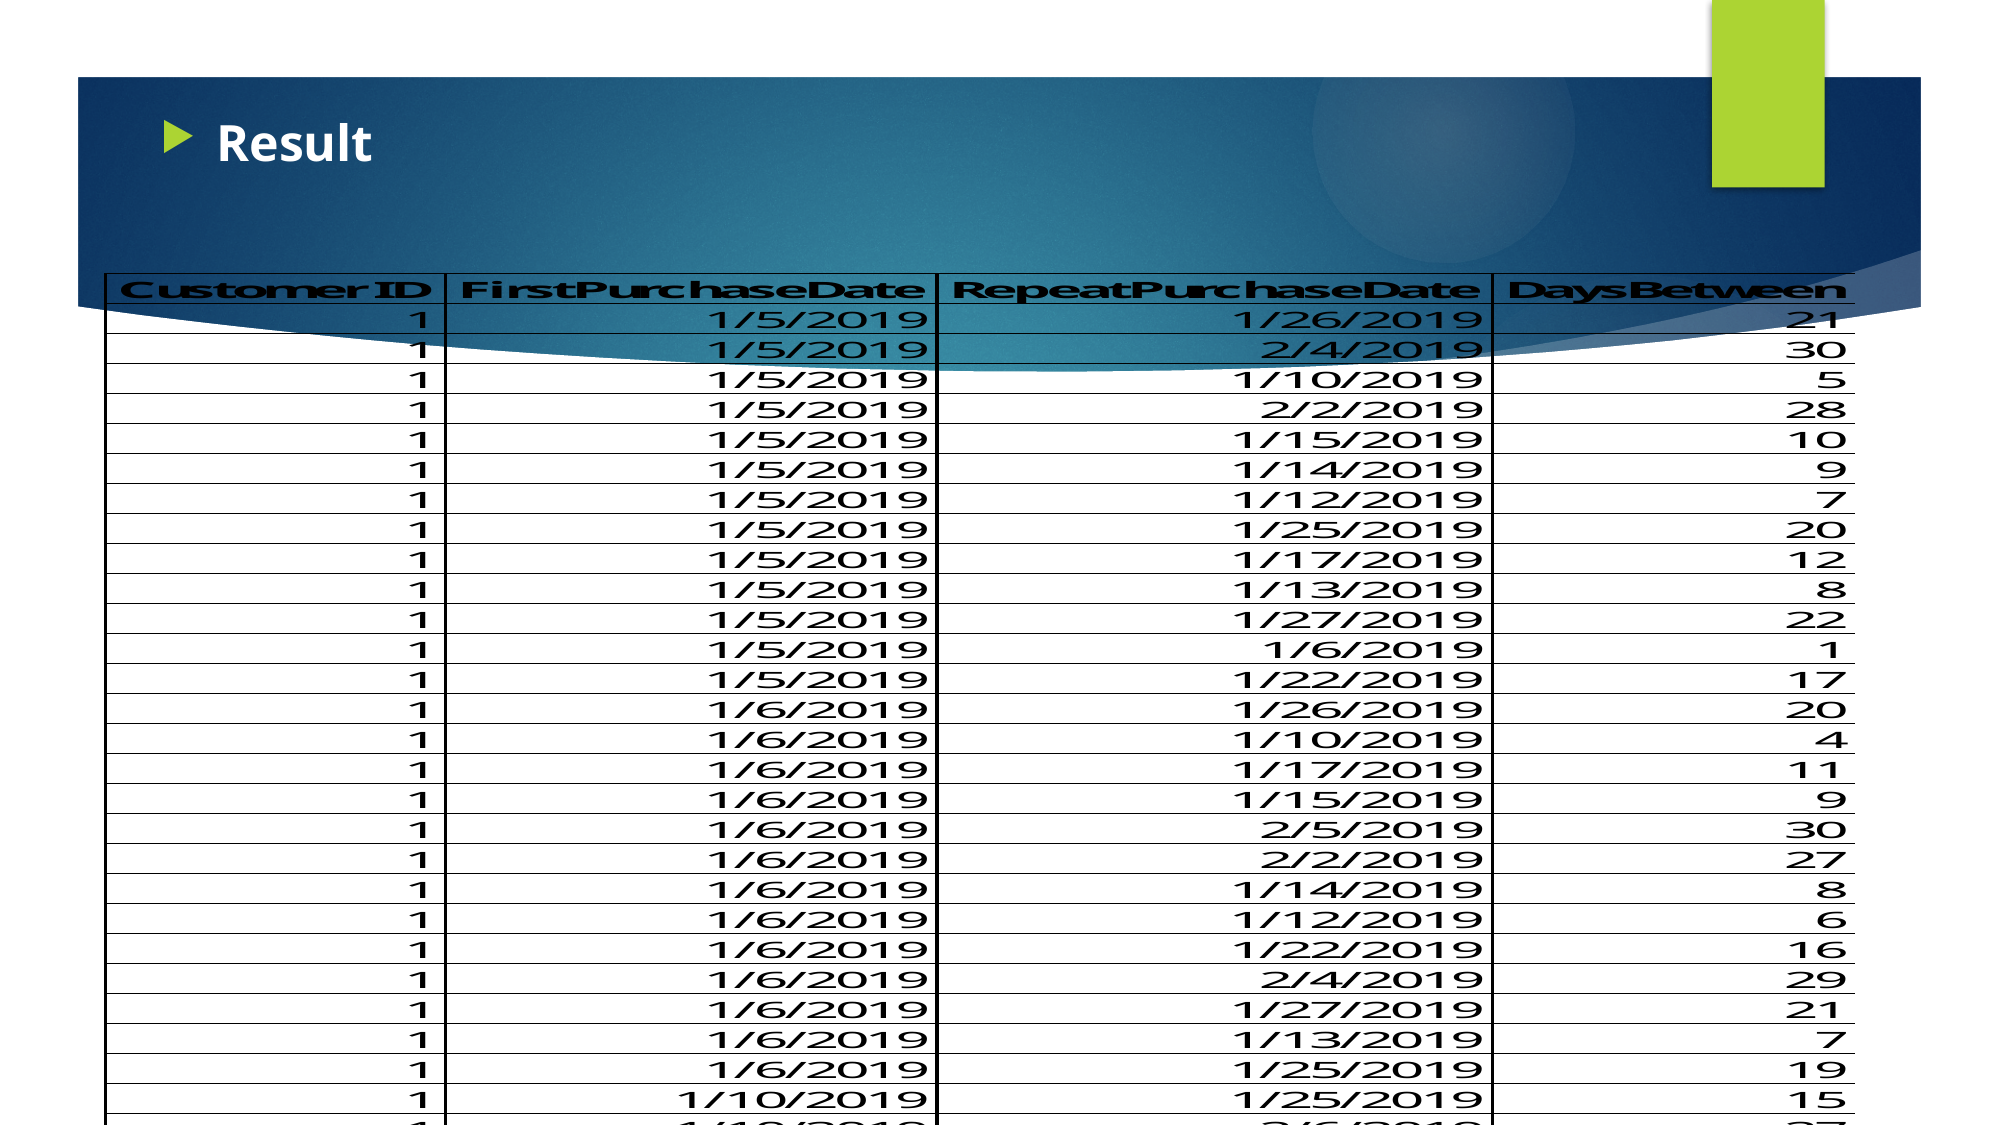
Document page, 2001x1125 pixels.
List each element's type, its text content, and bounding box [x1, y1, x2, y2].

list Result [145, 104, 1583, 225]
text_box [103, 272, 1859, 1125]
